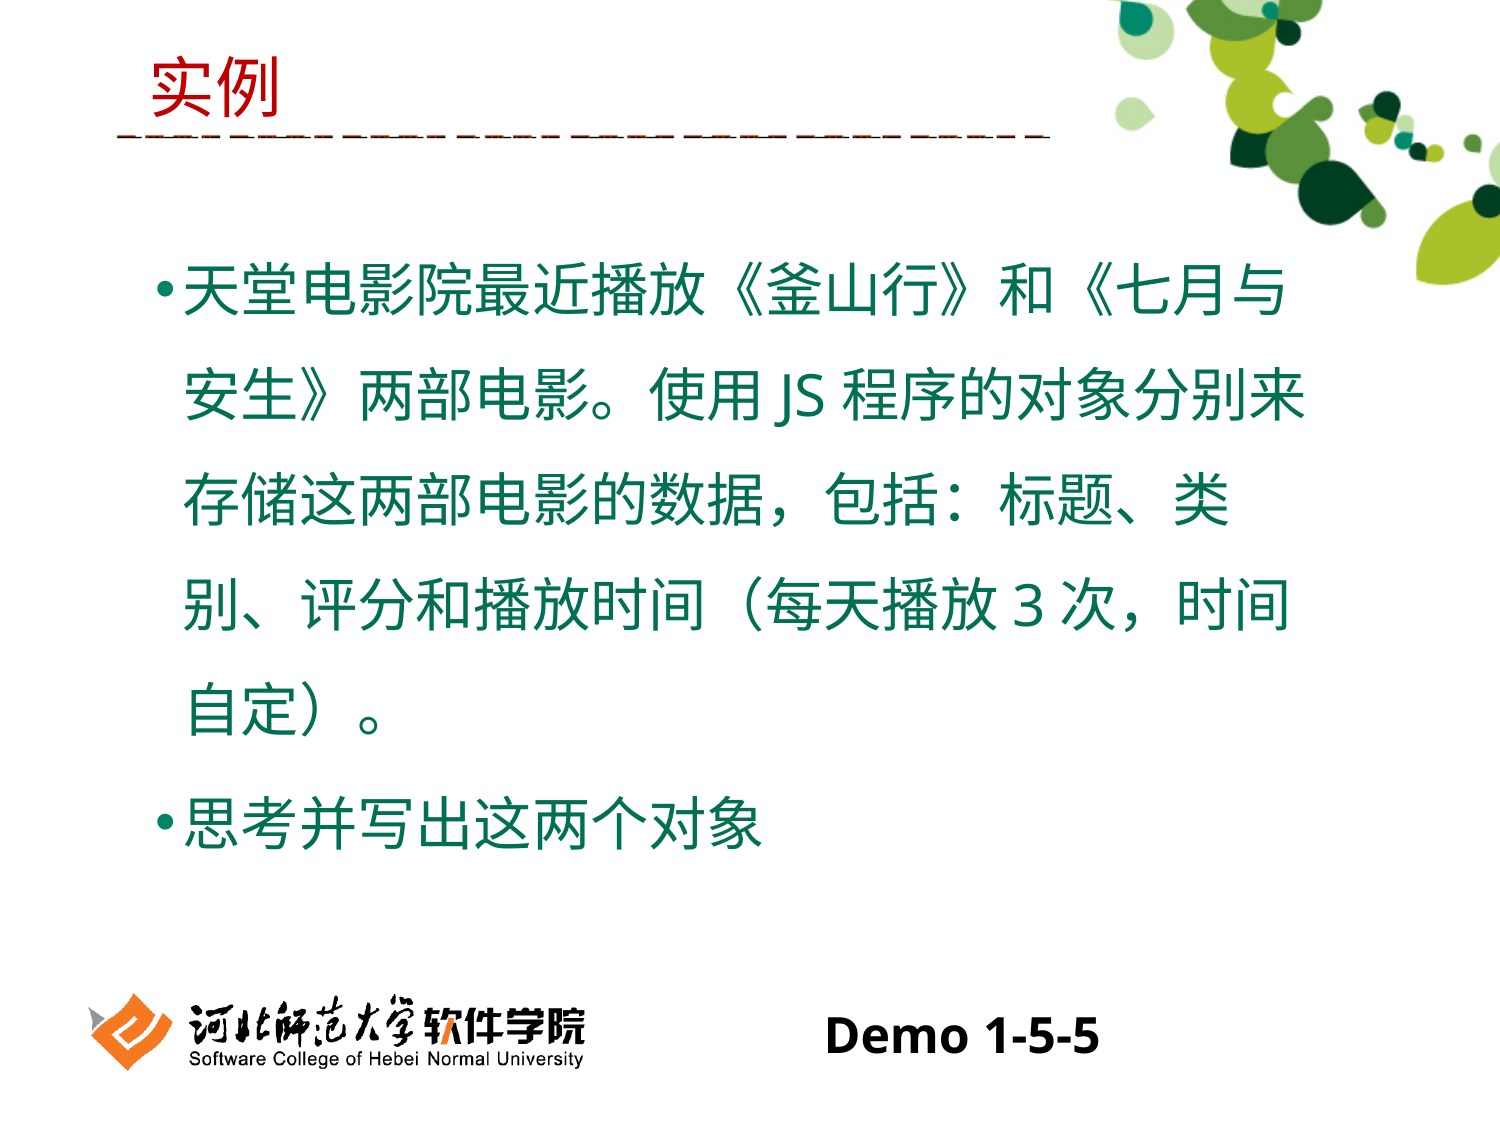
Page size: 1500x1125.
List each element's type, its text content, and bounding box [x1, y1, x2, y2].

list 天堂电影院最近播放《釜山行》和《七月与安生》两部电影。使用JS程序的对象分别来存储这两部电影的数据，包括：标题、类别、评分和播放时间（每天播放3次，时间自定）。 思考并写出这两个对象 [140, 210, 1336, 973]
list 实例 [134, 38, 1142, 120]
picture [0, 0, 1500, 1125]
text_box Demo 1-5-5 [808, 996, 1116, 1071]
